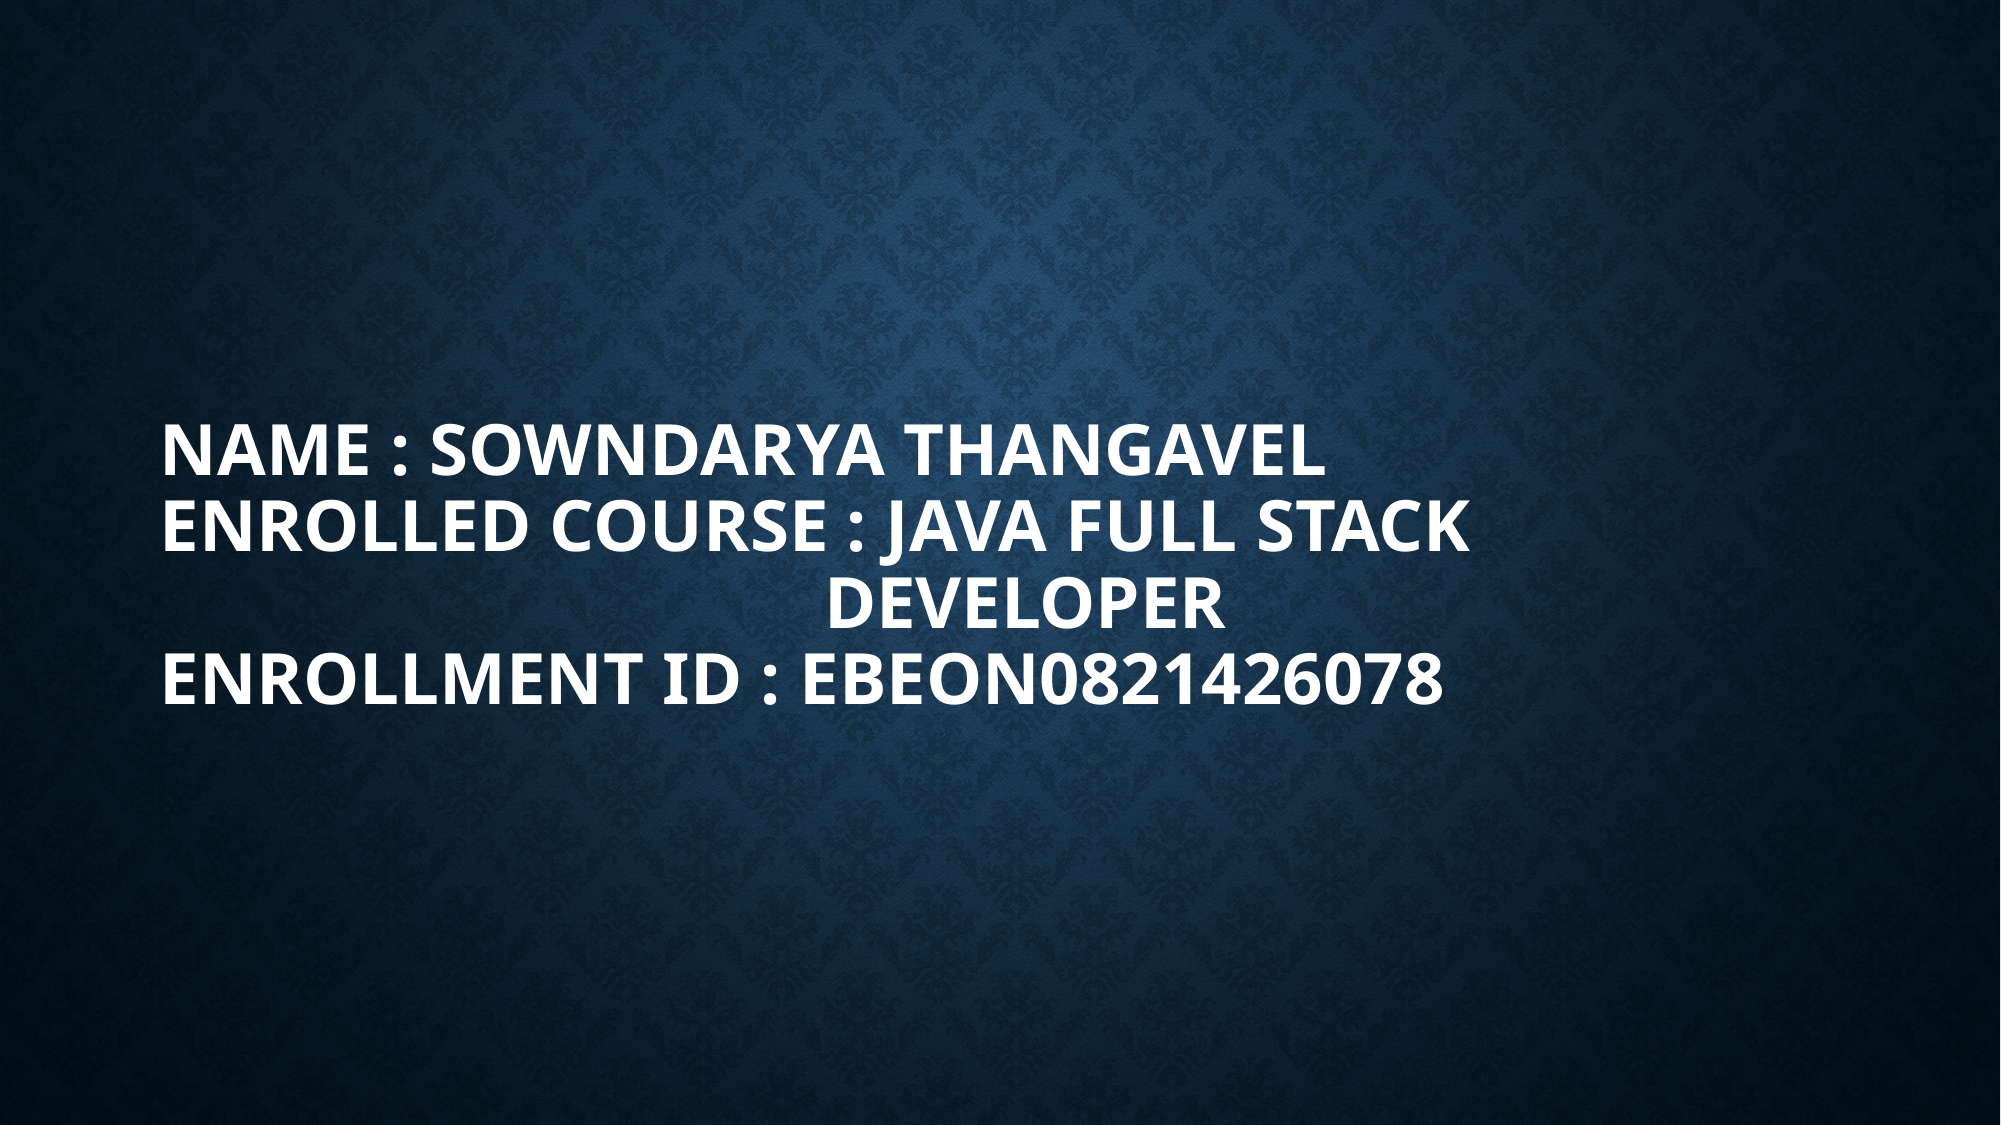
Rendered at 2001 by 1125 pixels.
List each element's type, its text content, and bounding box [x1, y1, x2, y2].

title Name : SOWNDARYA THANGAVEL Enrolled COURSE : JAVA FULL STACK Developer ENROLLMENT ID : EBEON0821426078 [52, 43, 1958, 1091]
